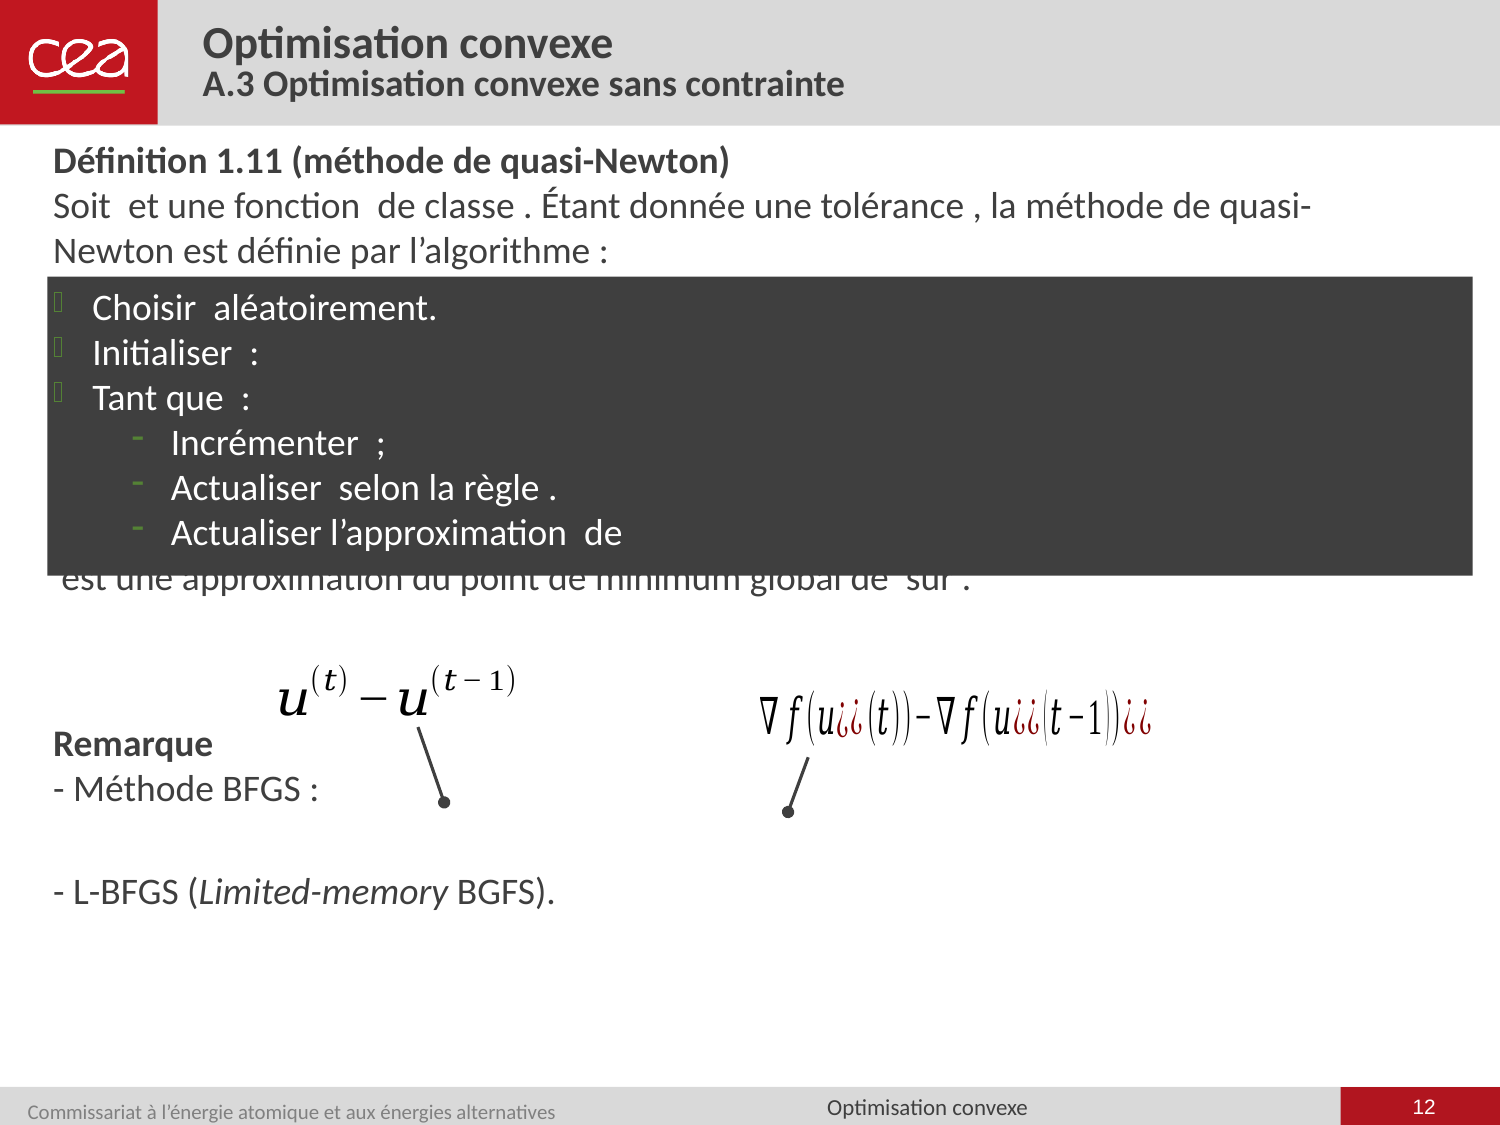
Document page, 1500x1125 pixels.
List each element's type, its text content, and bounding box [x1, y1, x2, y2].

picture [27, 36, 129, 94]
title Optimisation convexe A.3 Optimisation convexe sans contrainte [181, 14, 1460, 113]
slide_number 12 [1372, 1093, 1476, 1119]
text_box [788, 757, 809, 813]
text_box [417, 726, 445, 803]
text_box [46, 276, 1474, 577]
